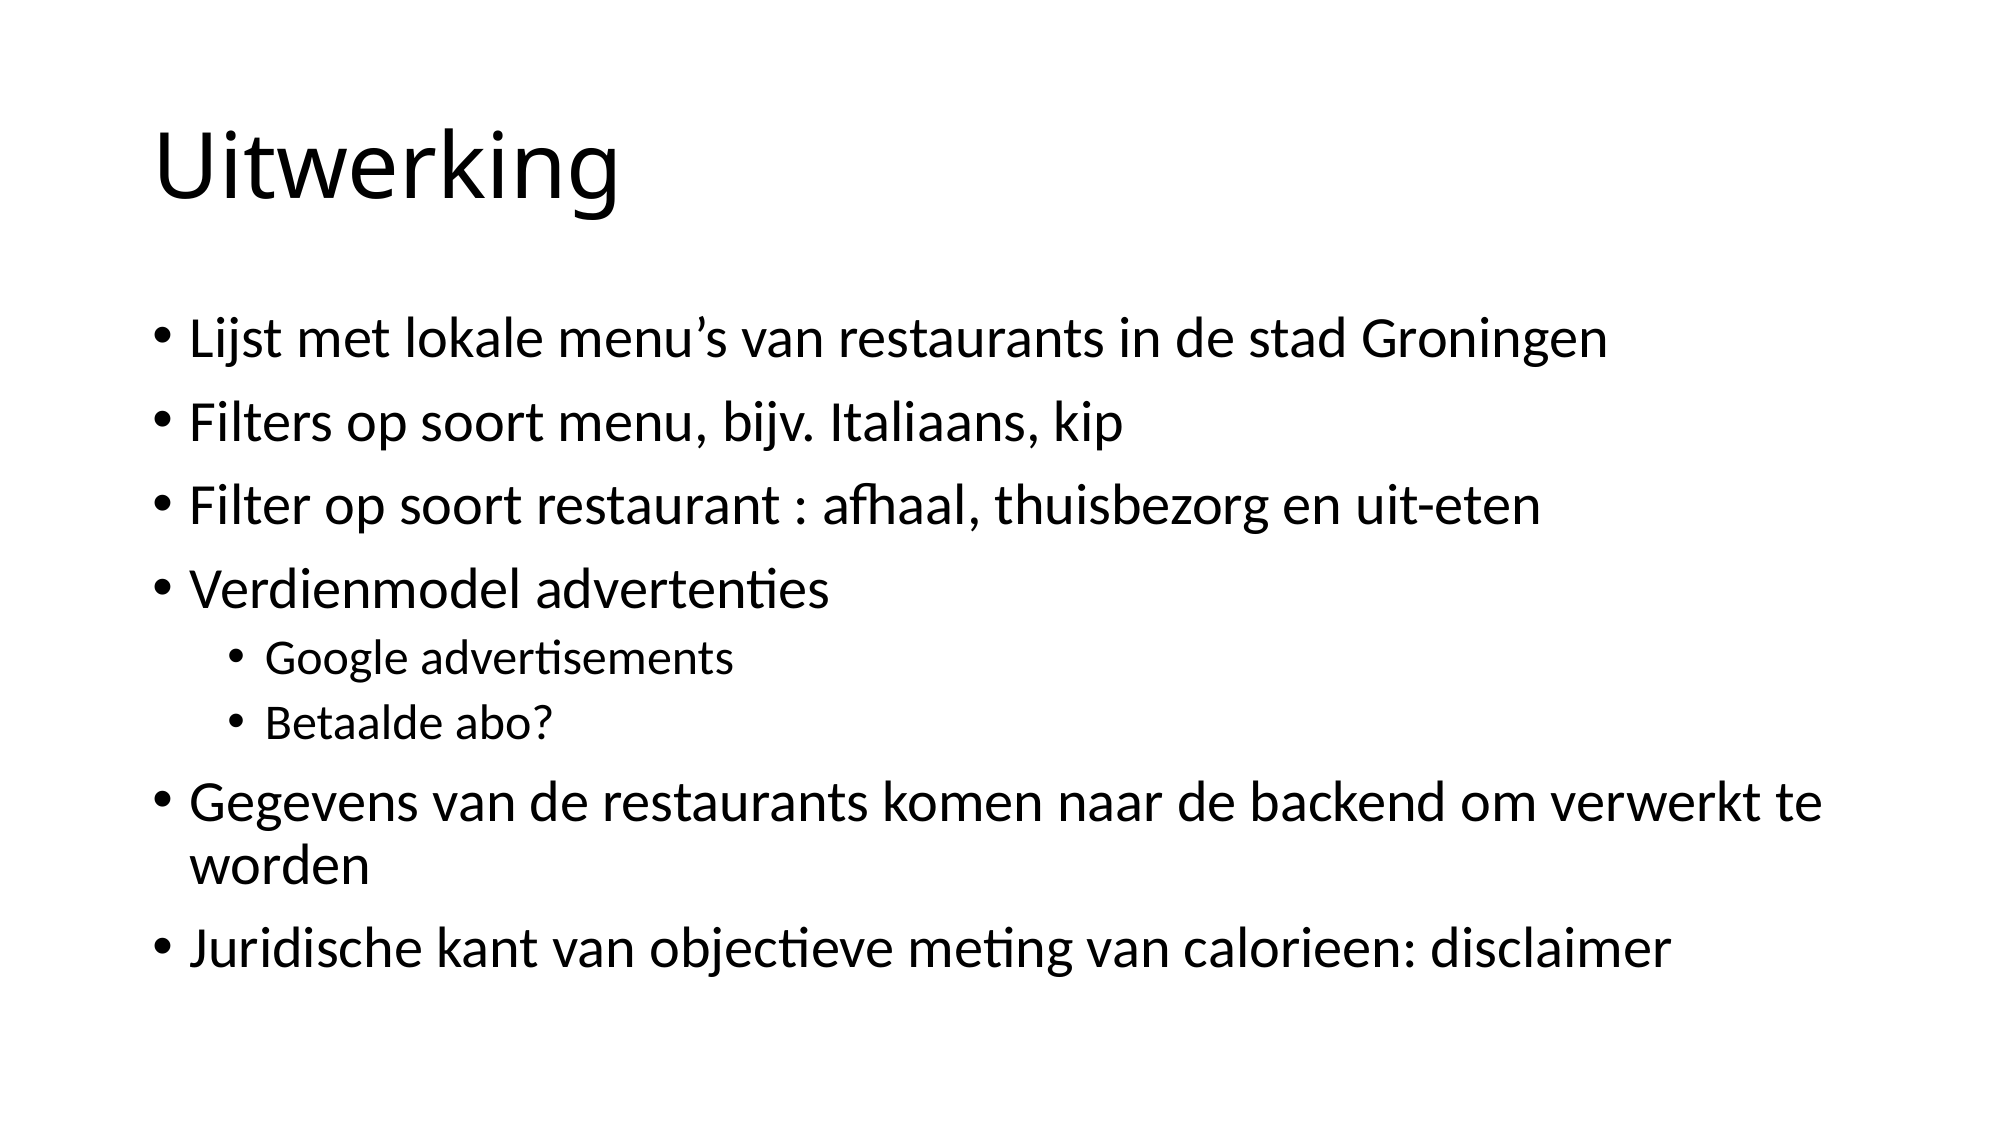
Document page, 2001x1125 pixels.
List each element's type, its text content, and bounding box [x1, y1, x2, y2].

list Lijst met lokale menu’s van restaurants in de stad Groningen Filters op soort menu, bijv. Italiaans, kip Filter op soort restaurant : afhaal, thuisbezorg en uit-eten Verdienmodel advertenties Google advertisements Betaalde abo? Gegevens van de restaurants komen naar de backend om verwerkt te worden Juridische kant van objectieve meting van calorieen: disclaimer [137, 299, 1863, 1014]
title Uitwerking [137, 59, 1863, 278]
